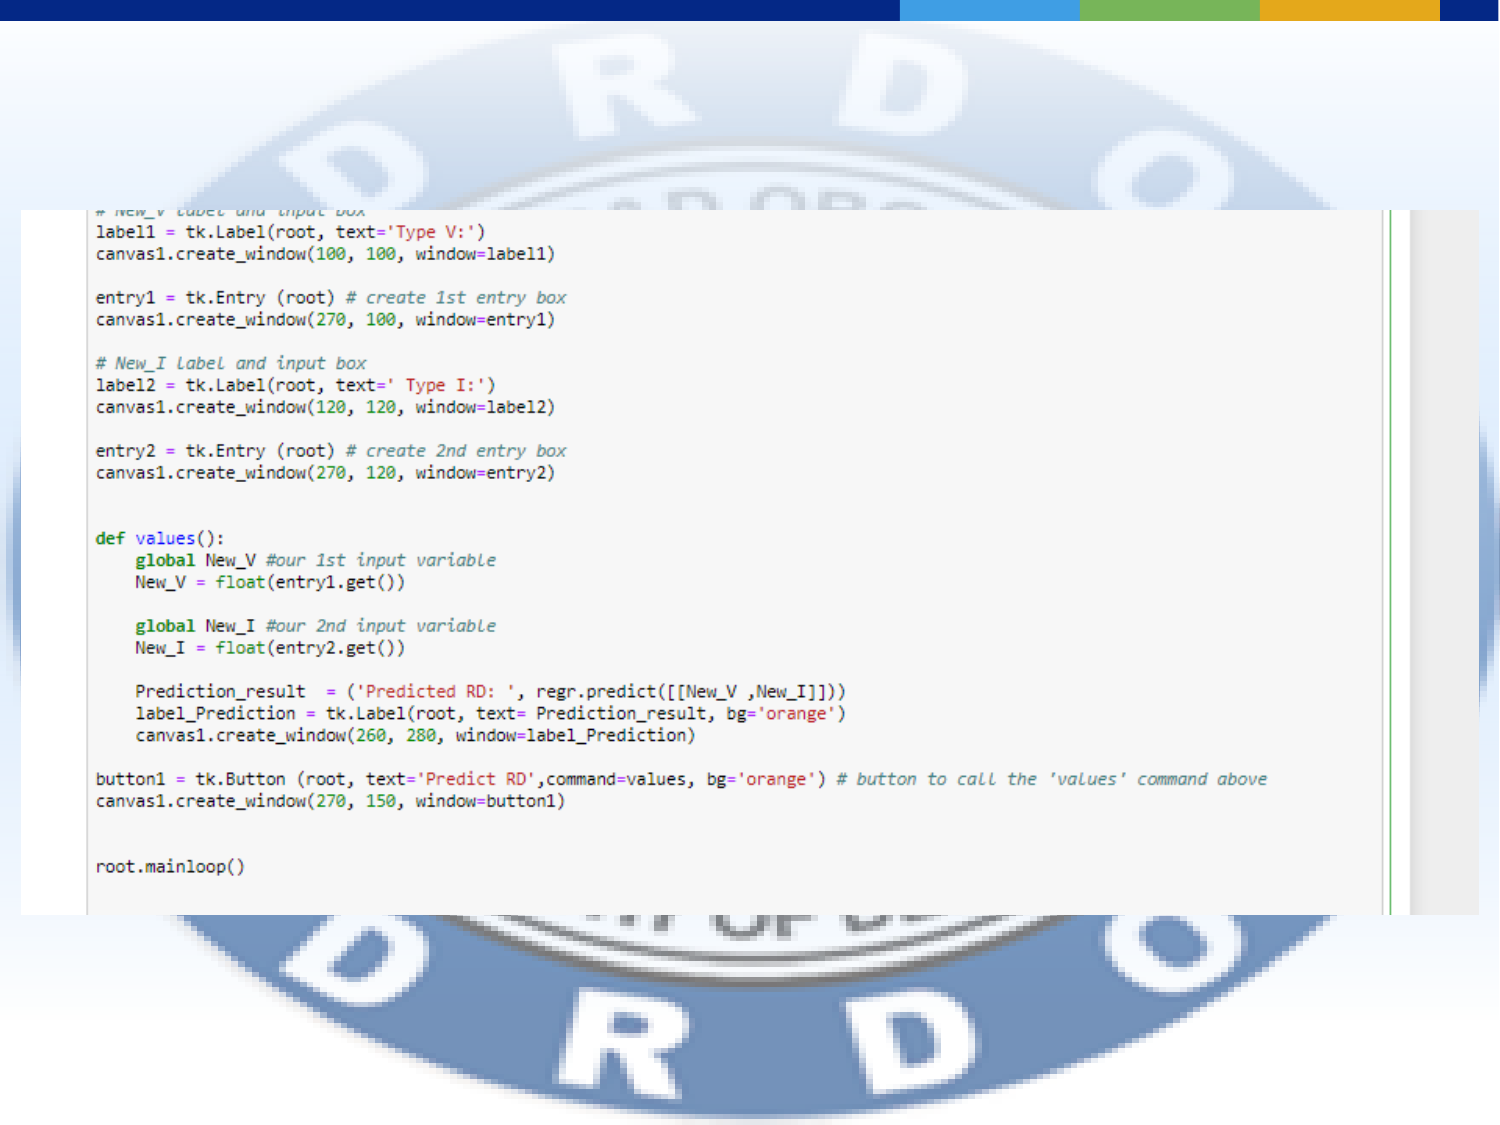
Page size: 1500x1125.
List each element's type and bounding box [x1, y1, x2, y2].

picture [20, 209, 1480, 916]
